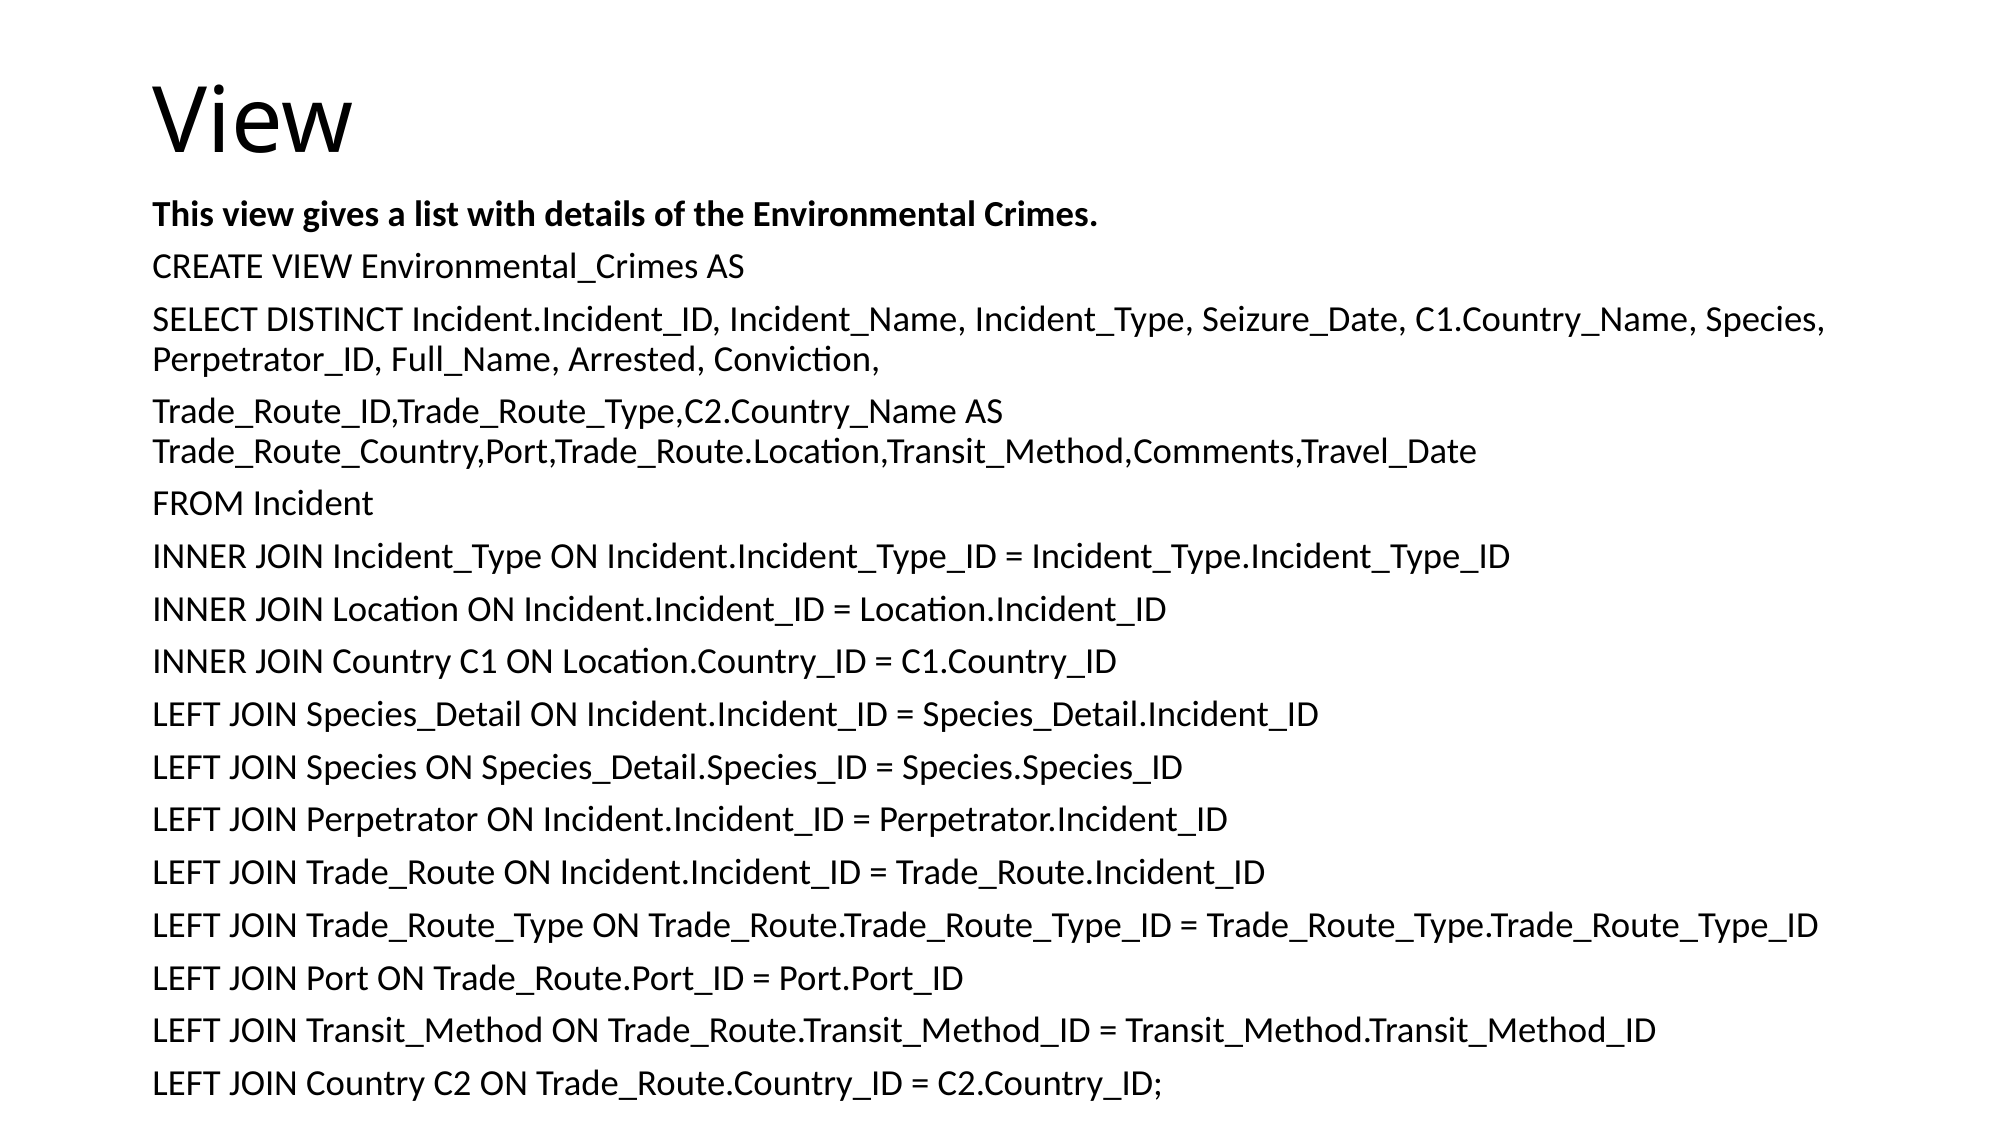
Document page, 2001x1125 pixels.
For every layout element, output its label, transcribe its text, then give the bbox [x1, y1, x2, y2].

title View [137, 59, 1863, 186]
list This view gives a list with details of the Environmental Crimes. CREATE VIEW Environmental_Crimes AS SELECT DISTINCT Incident.Incident_ID, Incident_Name, Incident_Type, Seizure_Date, C1.Country_Name, Species, Perpetrator_ID, Full_Name, Arrested, Conviction, Trade_Route_ID,Trade_Route_Type,C2.Country_Name AS Trade_Route_Country,Port,Trade_Route.Location,Transit_Method,Comments,Travel_Date FROM Incident INNER JOIN Incident_Type ON Incident.Incident_Type_ID = Incident_Type.Incident_Type_ID INNER JOIN Location ON Incident.Incident_ID = Location.Incident_ID INNER JOIN Country C1 ON Location.Country_ID = C1.Country_ID LEFT JOIN Species_Detail ON Incident.Incident_ID = Species_Detail.Incident_ID LEFT JOIN Species ON Species_Detail.Species_ID = Species.Species_ID LEFT JOIN Perpetrator ON Incident.Incident_ID = Perpetrator.Incident_ID LEFT JOIN Trade_Route ON Incident.Incident_ID = Trade_Route.Incident_ID LEFT JOIN Trade_Route_Type ON Trade_Route.Trade_Route_Type_ID = Trade_Route_Type.Trade_Route_Type_ID LEFT JOIN Port ON Trade_Route.Port_ID = Port.Port_ID LEFT JOIN Transit_Method ON Trade_Route.Transit_Method_ID = Transit_Method.Transit_Method_ID LEFT JOIN Country C2 ON Trade_Route.Country_ID = C2.Country_ID; [137, 186, 1879, 1115]
